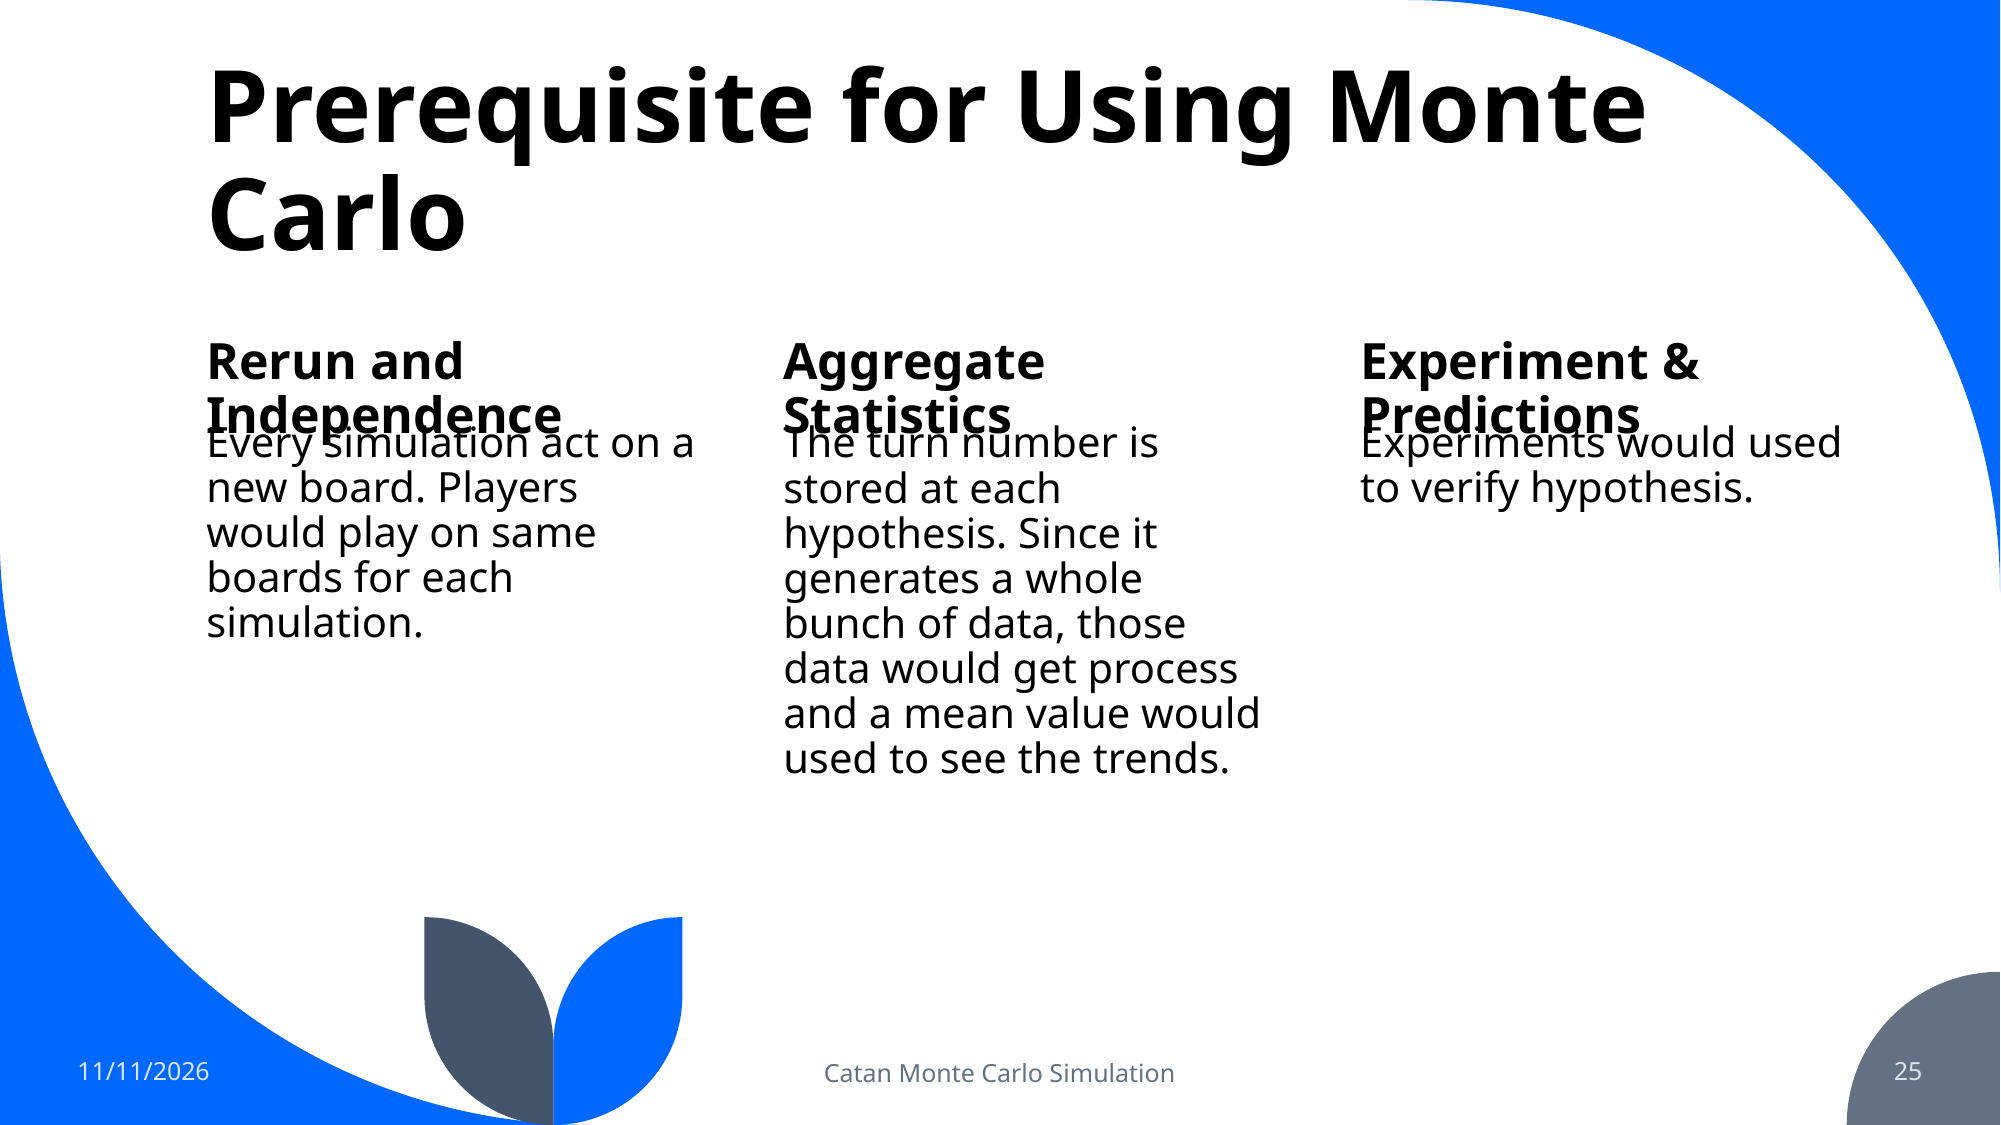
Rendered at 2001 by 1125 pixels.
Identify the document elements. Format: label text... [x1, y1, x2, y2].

list Aggregate Statistics [768, 328, 1289, 414]
list Experiment & Predictions [1345, 328, 1938, 415]
footer Catan Monte Carlo Simulation [662, 1042, 1338, 1103]
list Every simulation act on a new board. Players would play on same boards for each simulation. [191, 414, 720, 879]
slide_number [62, 1042, 353, 1103]
list Rerun and Independence [191, 328, 768, 415]
list The turn number is stored at each hypothesis. Since it generates a whole bunch of data, those data would get process and a mean value would used to see the trends. [768, 414, 1289, 879]
slide_number 25 [1665, 1042, 1938, 1103]
title Prerequisite for Using Monte Carlo [191, 62, 1796, 280]
list Experiments would used to verify hypothesis. [1345, 414, 1866, 879]
